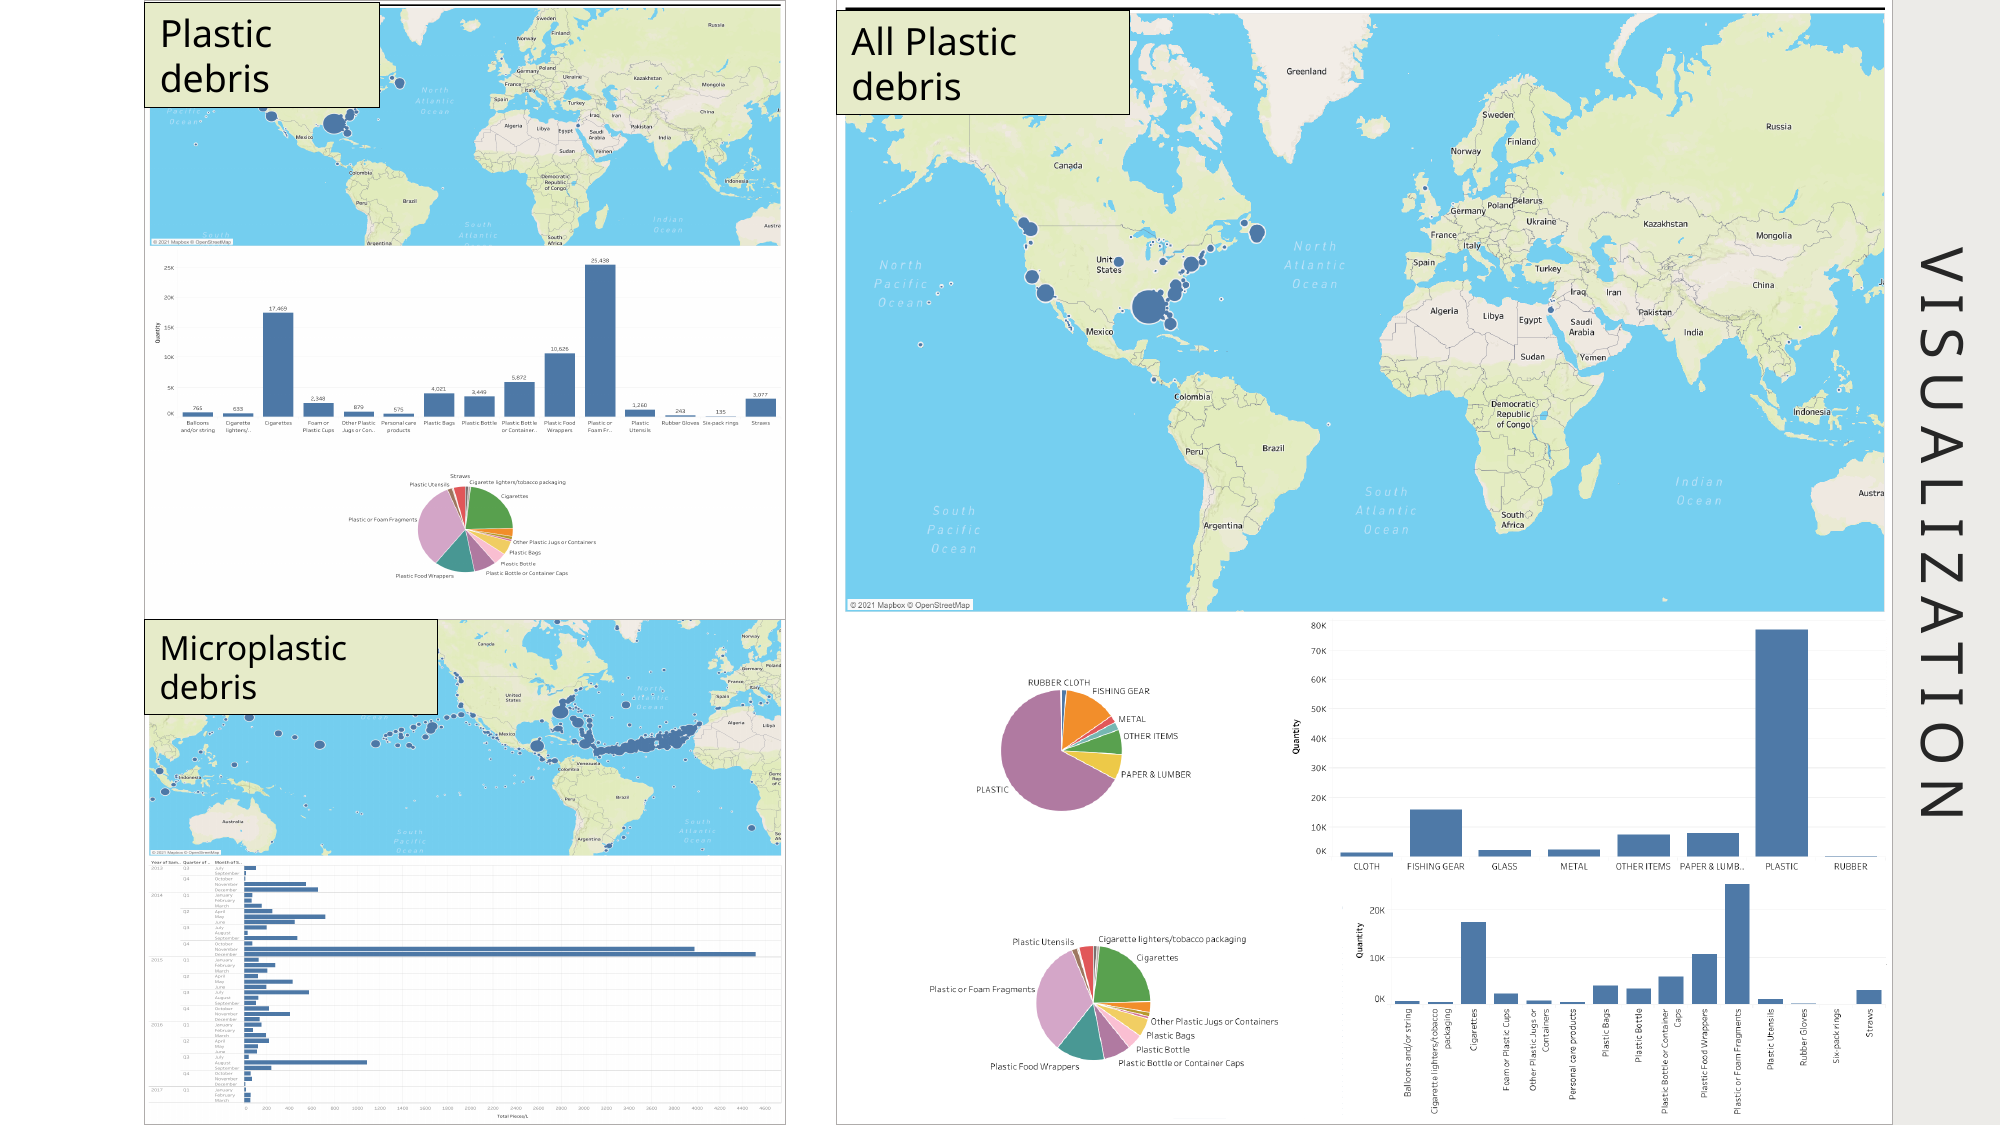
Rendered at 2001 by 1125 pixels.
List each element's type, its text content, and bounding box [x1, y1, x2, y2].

picture [144, 0, 786, 1125]
text_box VISUALIZATION [1902, 232, 1988, 983]
picture [836, 0, 2000, 1125]
